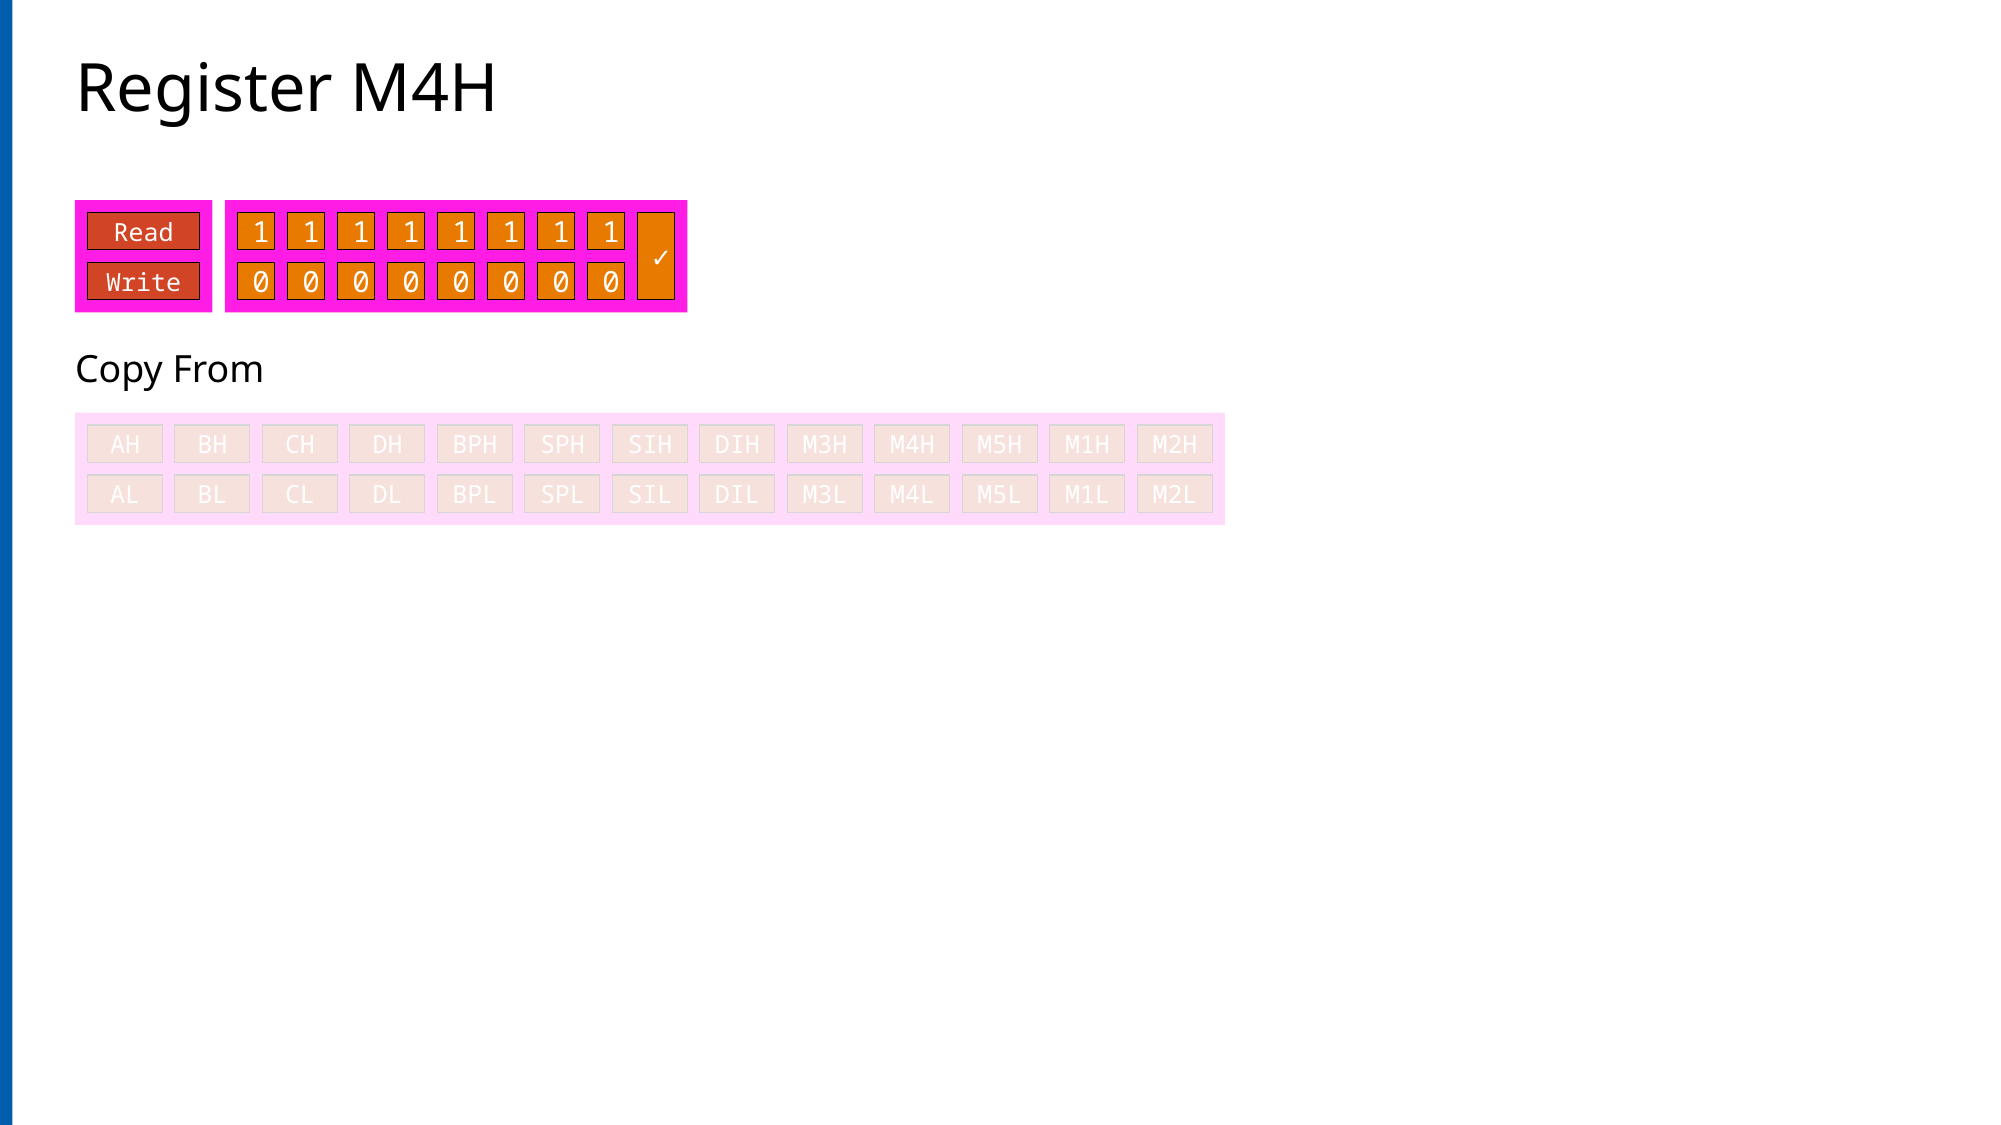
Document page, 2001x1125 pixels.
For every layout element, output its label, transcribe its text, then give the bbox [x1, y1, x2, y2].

text_box Write [86, 261, 201, 301]
text_box 0 [436, 261, 476, 301]
text_box 0 [536, 261, 576, 301]
text_box ✓ [636, 211, 676, 301]
text_box [74, 199, 213, 313]
text_box [61, 399, 1238, 538]
text_box 0 [586, 261, 626, 301]
text_box 0 [386, 261, 426, 301]
text_box 1 [286, 211, 326, 251]
text_box Register M4H [74, 37, 975, 133]
text_box Copy From [75, 337, 638, 398]
text_box 1 [236, 211, 276, 251]
text_box 1 [486, 211, 526, 251]
text_box 0 [336, 261, 376, 301]
text_box 0 [236, 261, 276, 301]
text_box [87, 424, 1213, 513]
text_box 0 [286, 261, 326, 301]
text_box 1 [386, 211, 426, 251]
text_box 1 [336, 211, 376, 251]
text_box 1 [536, 211, 576, 251]
text_box 1 [586, 211, 626, 251]
text_box [224, 199, 688, 313]
text_box 0 [486, 261, 526, 301]
text_box 1 [436, 211, 476, 251]
text_box Read [86, 211, 201, 251]
